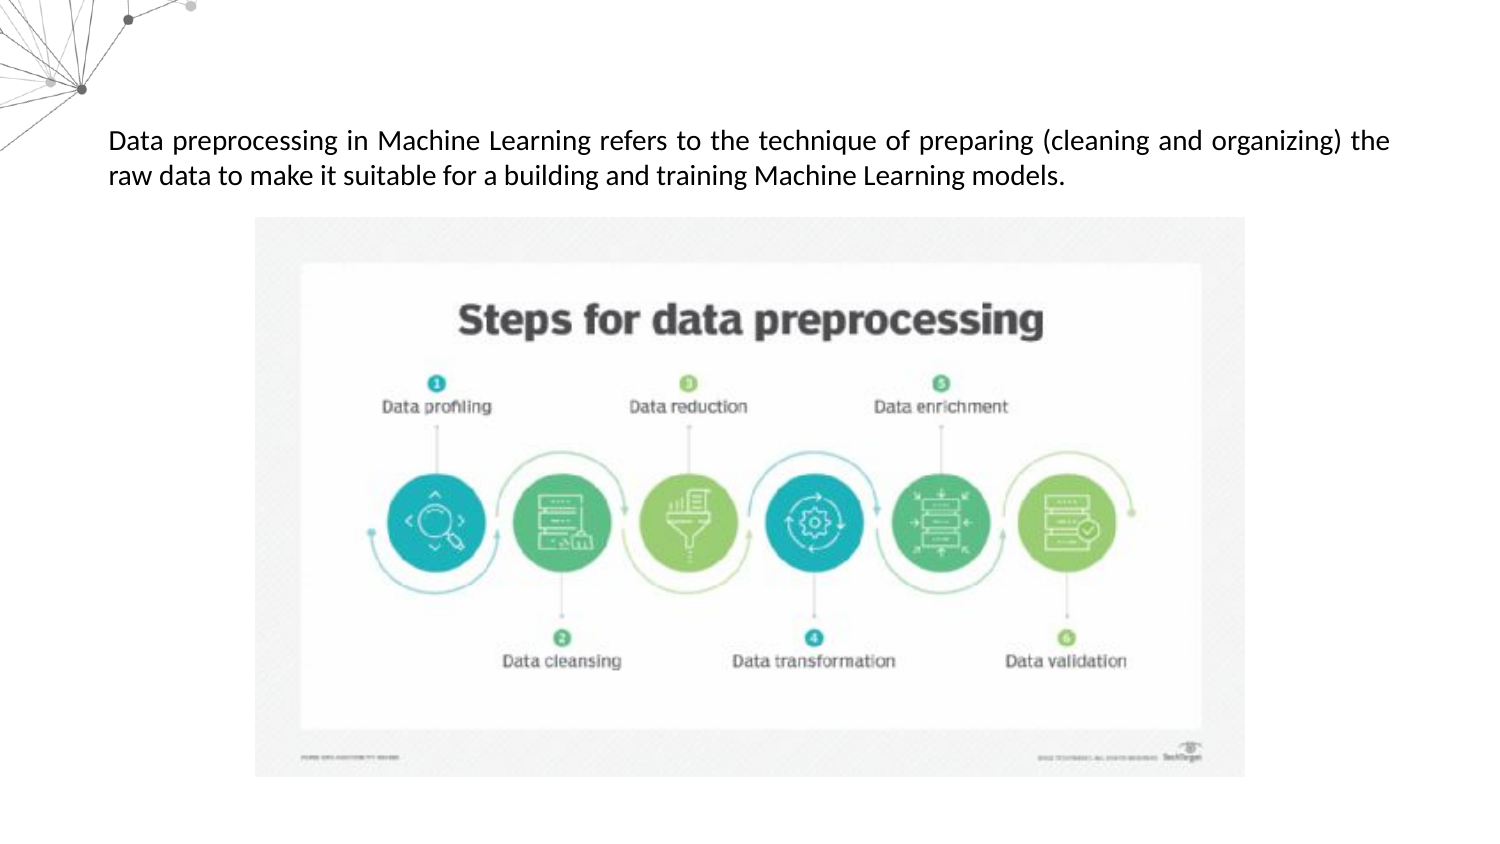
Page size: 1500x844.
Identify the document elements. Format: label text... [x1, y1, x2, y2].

text_box Data preprocessing in Machine Learning refers to the technique of preparing (cleaning and organizing) the raw data to make it suitable for a building and training Machine Learning models. [93, 113, 1407, 199]
picture [0, 0, 1500, 844]
